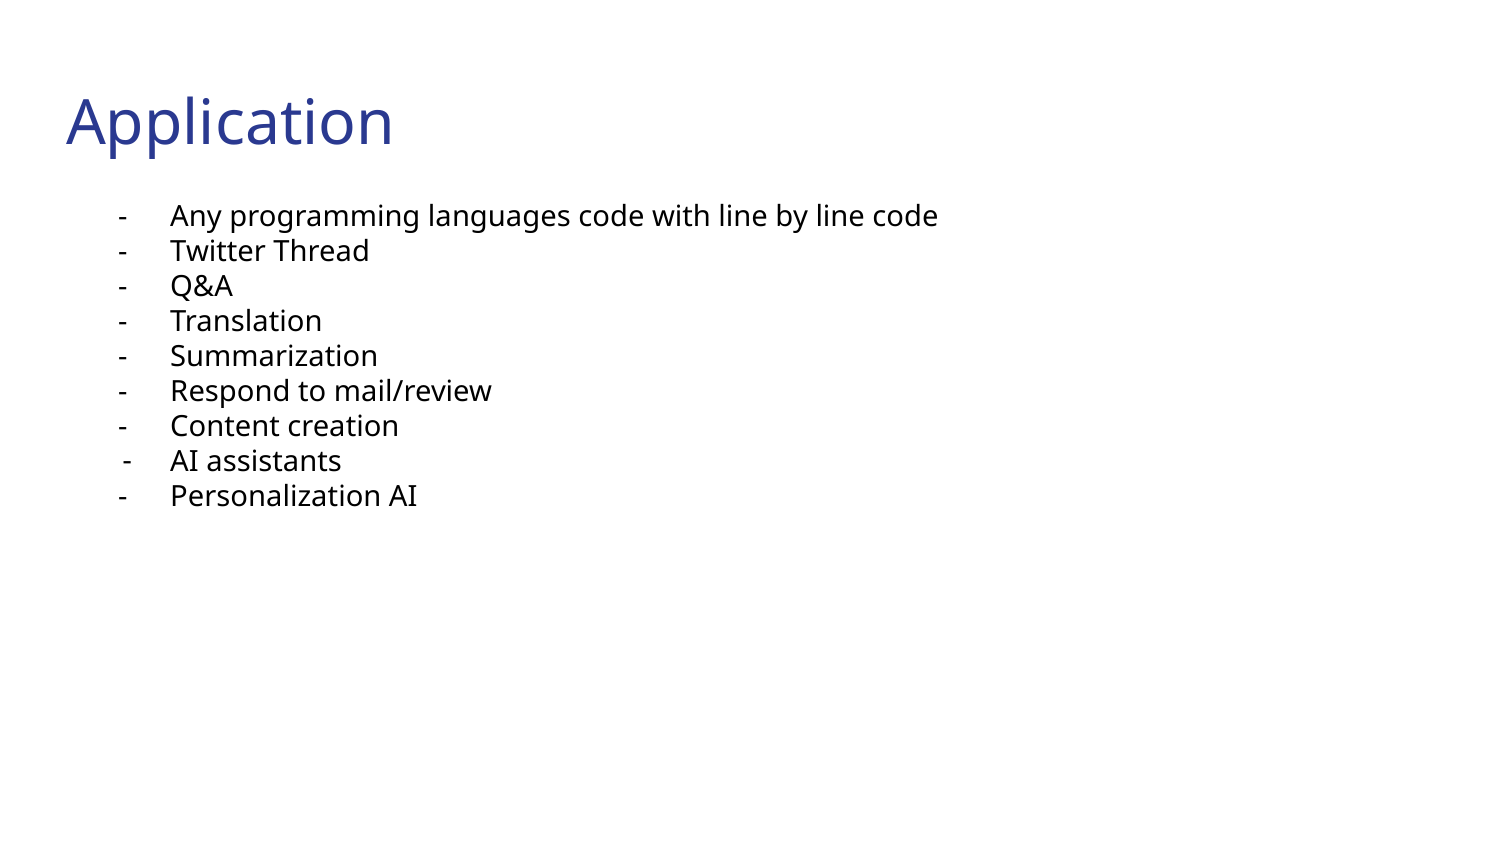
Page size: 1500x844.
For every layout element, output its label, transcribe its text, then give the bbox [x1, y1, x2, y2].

title Application [51, 67, 1449, 167]
text_box Any programming languages code with line by line code Twitter Thread Q&A Translation Summarization Respond to mail/review Content creation AI assistants Personalization AI [80, 182, 1057, 563]
